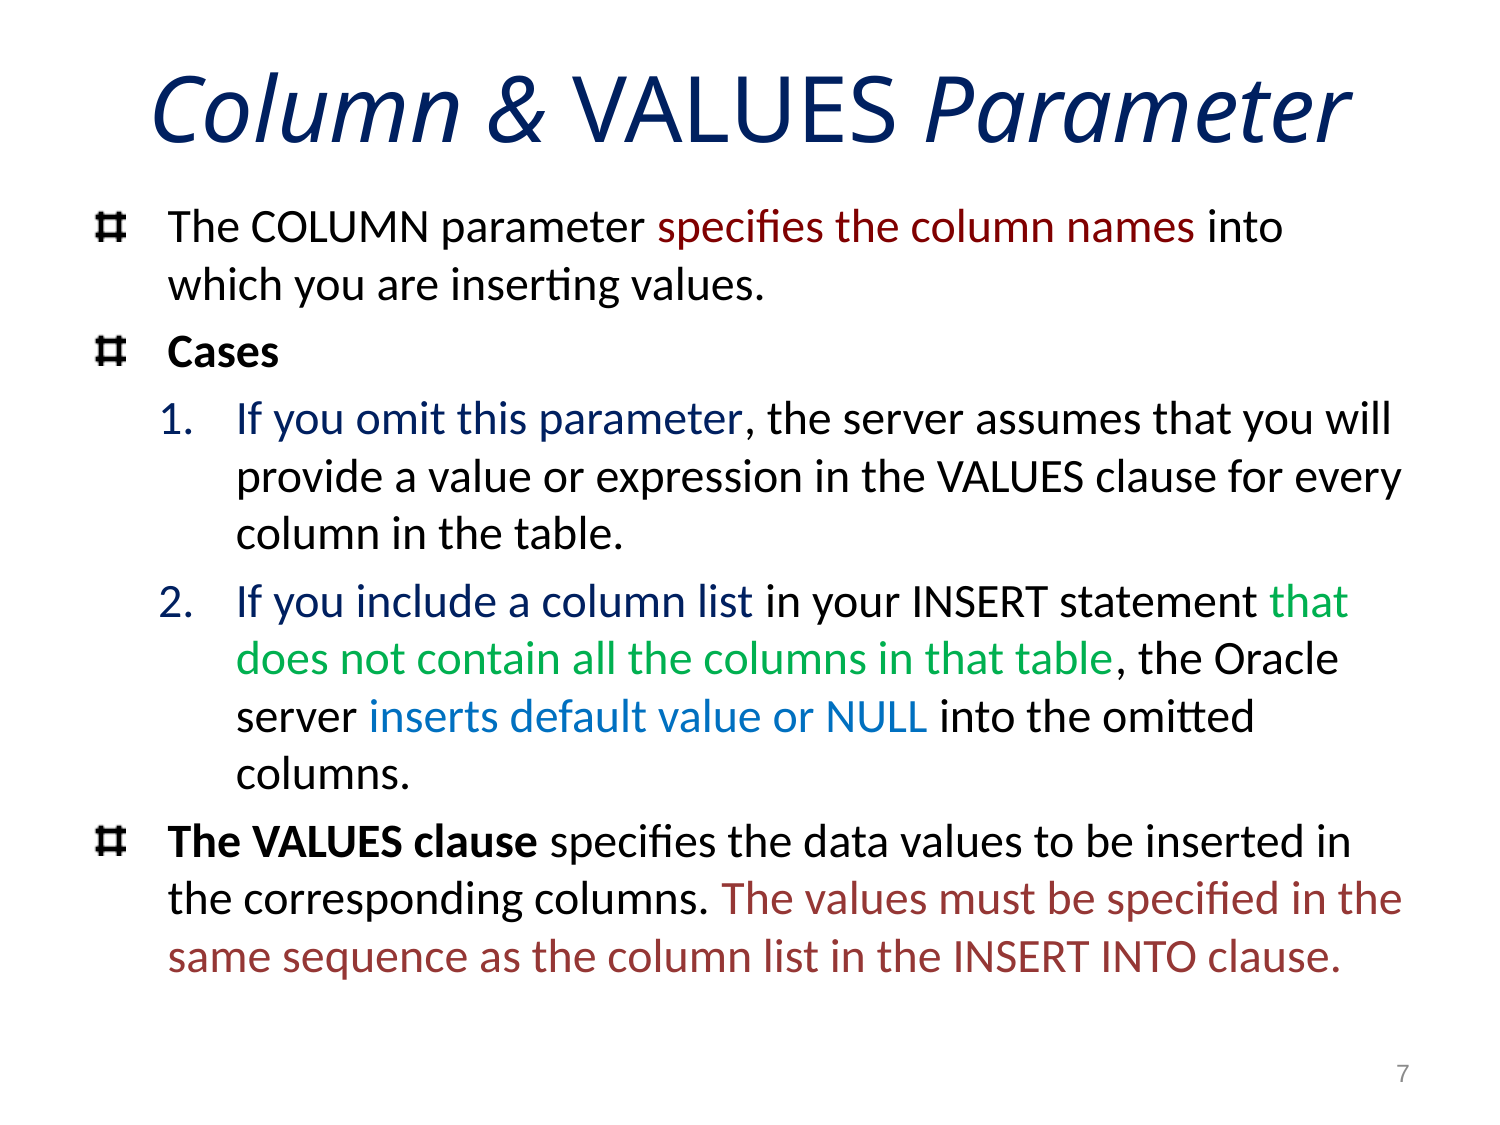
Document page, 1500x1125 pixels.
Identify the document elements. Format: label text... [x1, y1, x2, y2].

title Column & VALUES Parameter [75, 12, 1425, 187]
picture [90, 206, 126, 242]
picture [90, 820, 126, 856]
slide_number 7 [1074, 1042, 1425, 1103]
list The COLUMN parameter specifies the column names into which you are inserting values. Cases If you omit this parameter, the server assumes that you will provide a value or expression in the VALUES clause for every column in the table. If you include a column list in your INSERT statement that does not contain all the columns in that table, the Oracle server inserts default value or NULL into the omitted columns. The VALUES clause specifies the data values to be inserted in the corresponding columns. The values must be specified in the same sequence as the column list in the INSERT INTO clause. [75, 187, 1425, 1005]
picture [90, 330, 126, 366]
